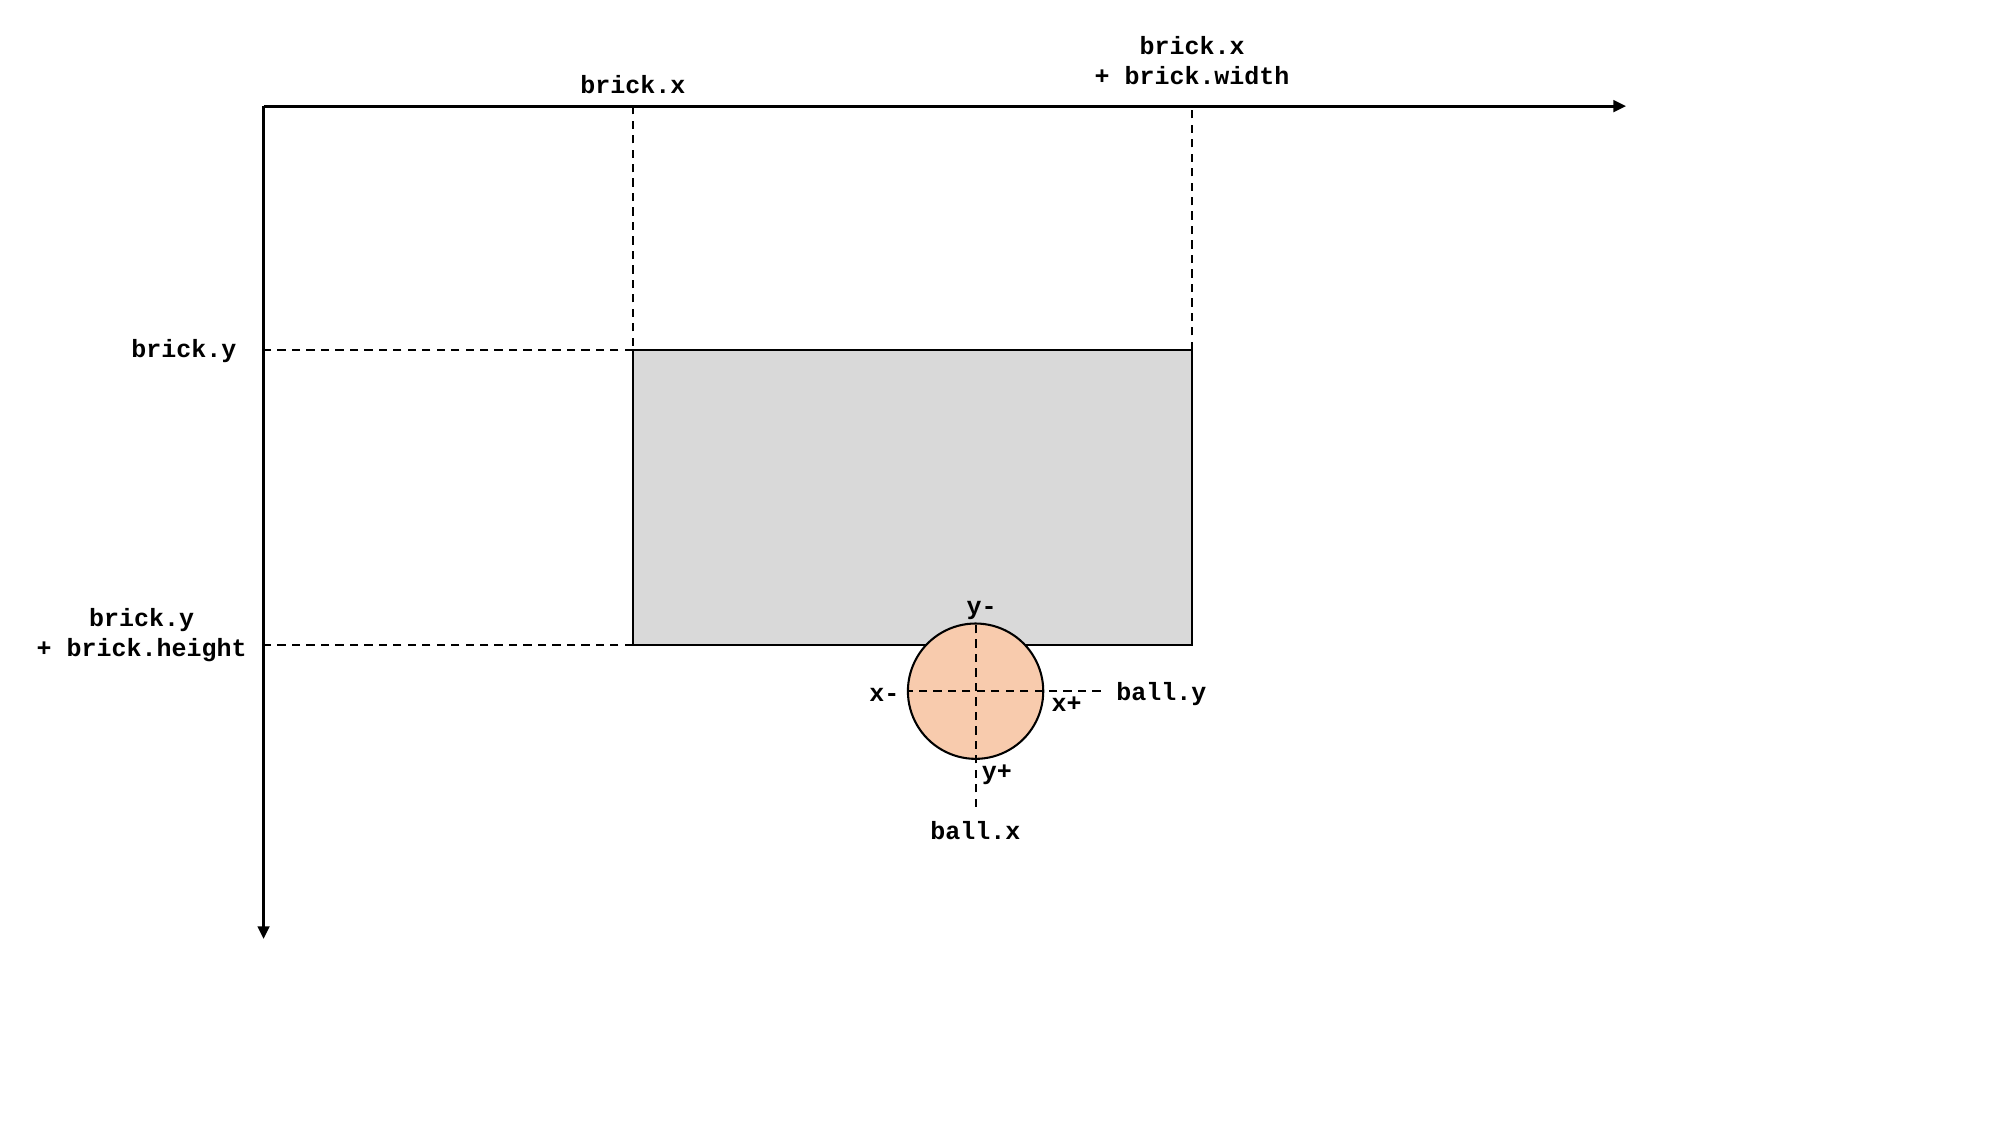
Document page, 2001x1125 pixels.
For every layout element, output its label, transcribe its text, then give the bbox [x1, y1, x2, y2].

text_box brick.y [116, 324, 252, 370]
text_box brick.y + brick.height [21, 593, 262, 669]
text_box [632, 522, 1364, 928]
text_box [632, 349, 1193, 522]
text_box brick.x [565, 60, 701, 106]
text_box brick.x + brick.width [1079, 22, 1305, 98]
